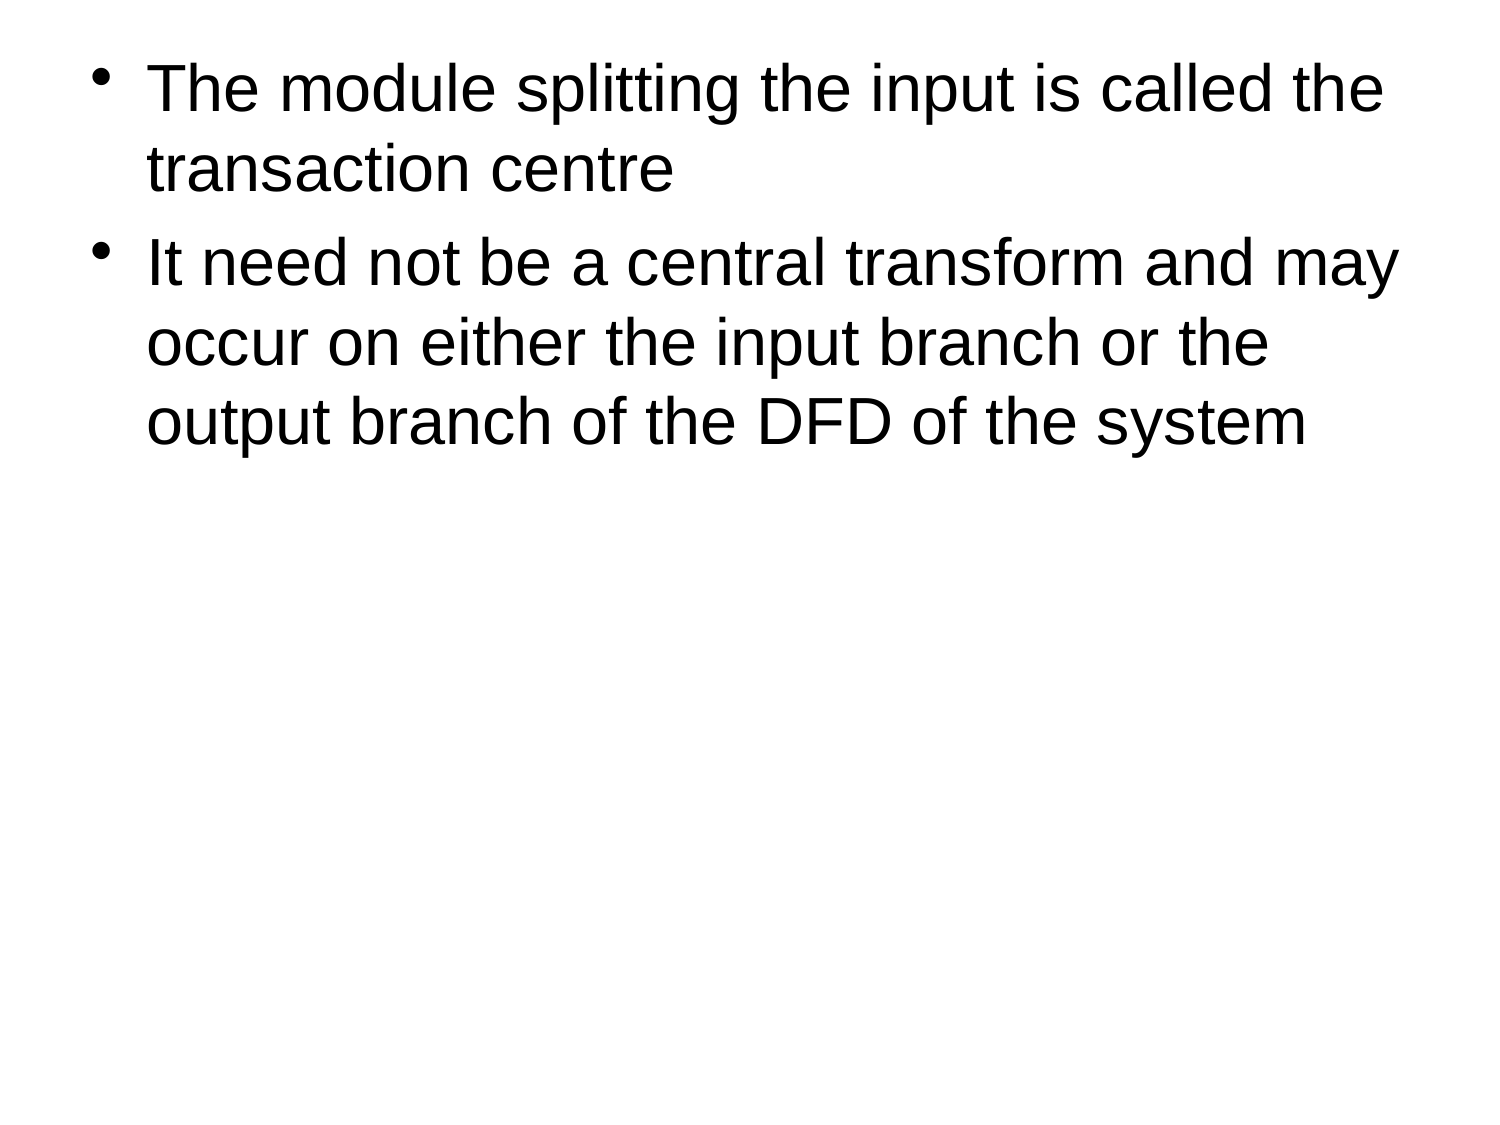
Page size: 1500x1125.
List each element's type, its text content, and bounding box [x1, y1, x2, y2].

list The module splitting the input is called the transaction centre It need not be a central transform and may occur on either the input branch or the output branch of the DFD of the system [74, 37, 1426, 1006]
